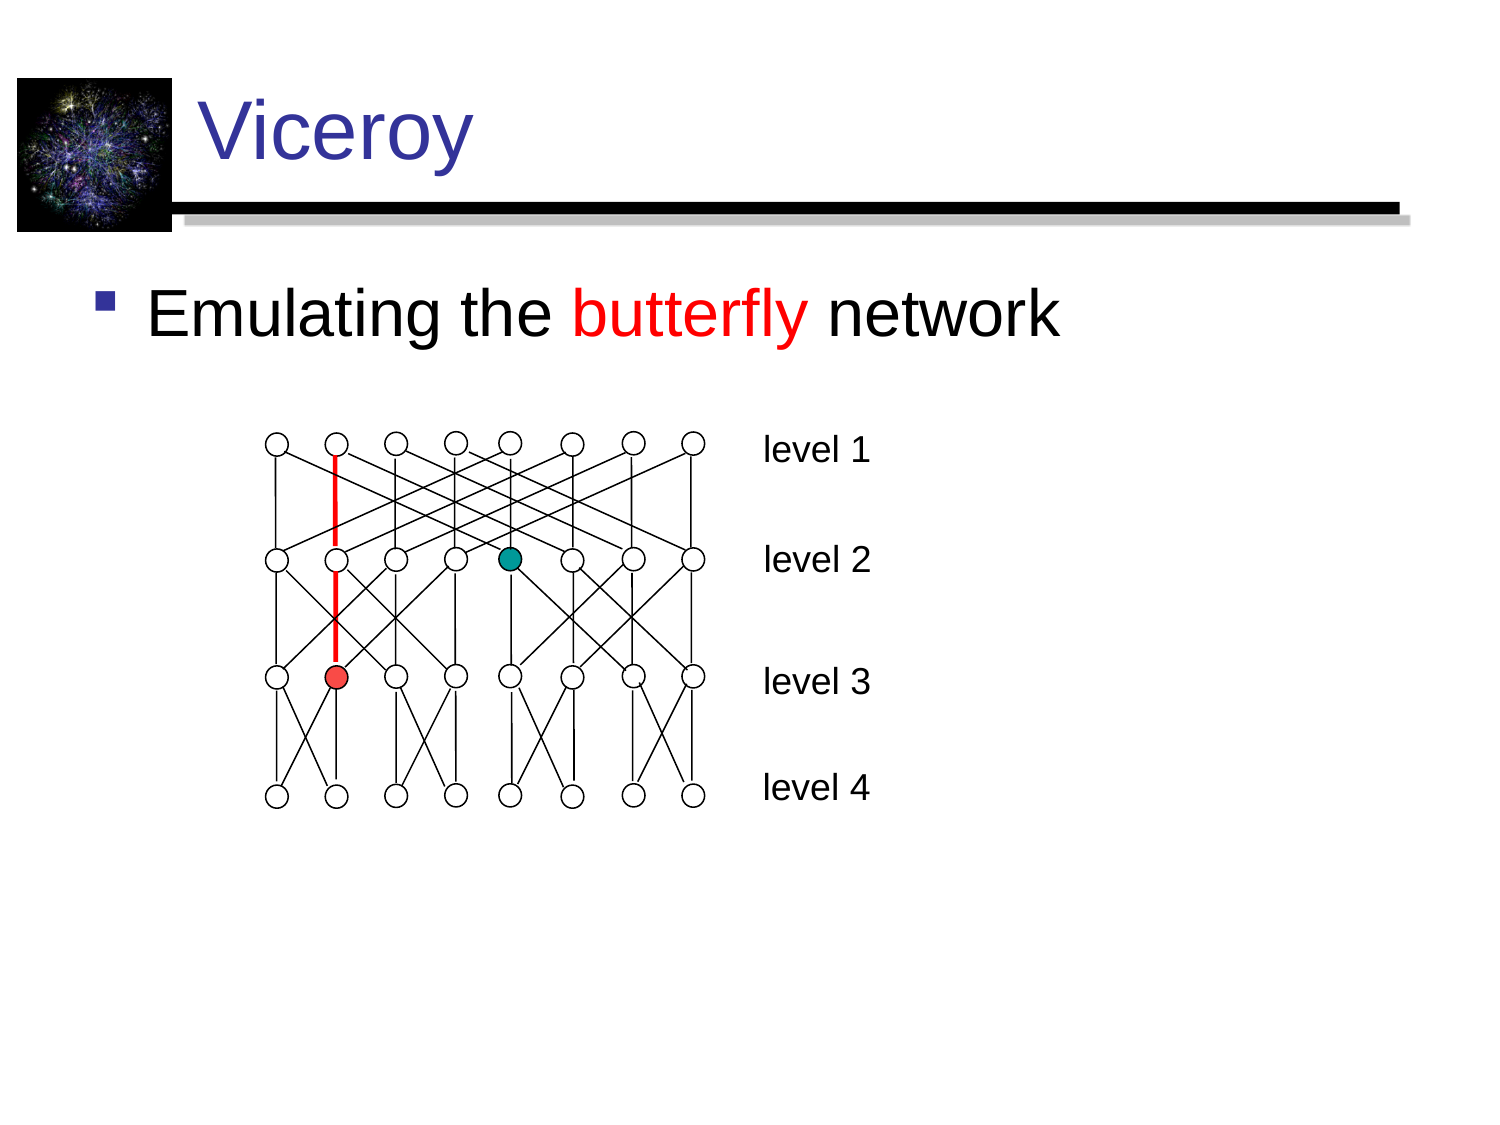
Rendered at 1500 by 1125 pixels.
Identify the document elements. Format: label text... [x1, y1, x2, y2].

text_box [265, 548, 289, 573]
text_box level 4 [747, 755, 886, 816]
text_box [622, 664, 646, 688]
text_box [325, 432, 348, 457]
text_box level 1 [748, 417, 887, 478]
text_box level 3 [748, 649, 887, 710]
text_box level 2 [748, 527, 887, 588]
text_box [498, 664, 522, 688]
text_box [265, 665, 289, 689]
title Viceroy [182, 54, 1448, 198]
text_box [622, 783, 646, 807]
text_box [498, 783, 522, 807]
text_box [622, 431, 646, 455]
text_box [681, 547, 705, 572]
text_box [384, 784, 408, 808]
text_box [622, 547, 646, 571]
text_box [561, 432, 584, 457]
text_box [265, 432, 289, 457]
list Emulating the butterfly network [74, 262, 1426, 1006]
text_box [561, 548, 584, 573]
text_box [325, 665, 348, 689]
text_box [384, 432, 408, 456]
text_box [561, 665, 584, 689]
text_box [681, 431, 705, 456]
picture [17, 78, 172, 232]
text_box [325, 548, 348, 573]
text_box [498, 547, 522, 571]
text_box [325, 785, 348, 809]
text_box [265, 785, 289, 809]
text_box [444, 431, 468, 455]
text_box [384, 548, 408, 572]
text_box [384, 665, 408, 689]
text_box [681, 784, 705, 808]
text_box [444, 547, 468, 571]
text_box [498, 431, 522, 455]
text_box [681, 664, 705, 688]
text_box [444, 783, 468, 807]
text_box [444, 664, 468, 688]
text_box [561, 785, 584, 809]
